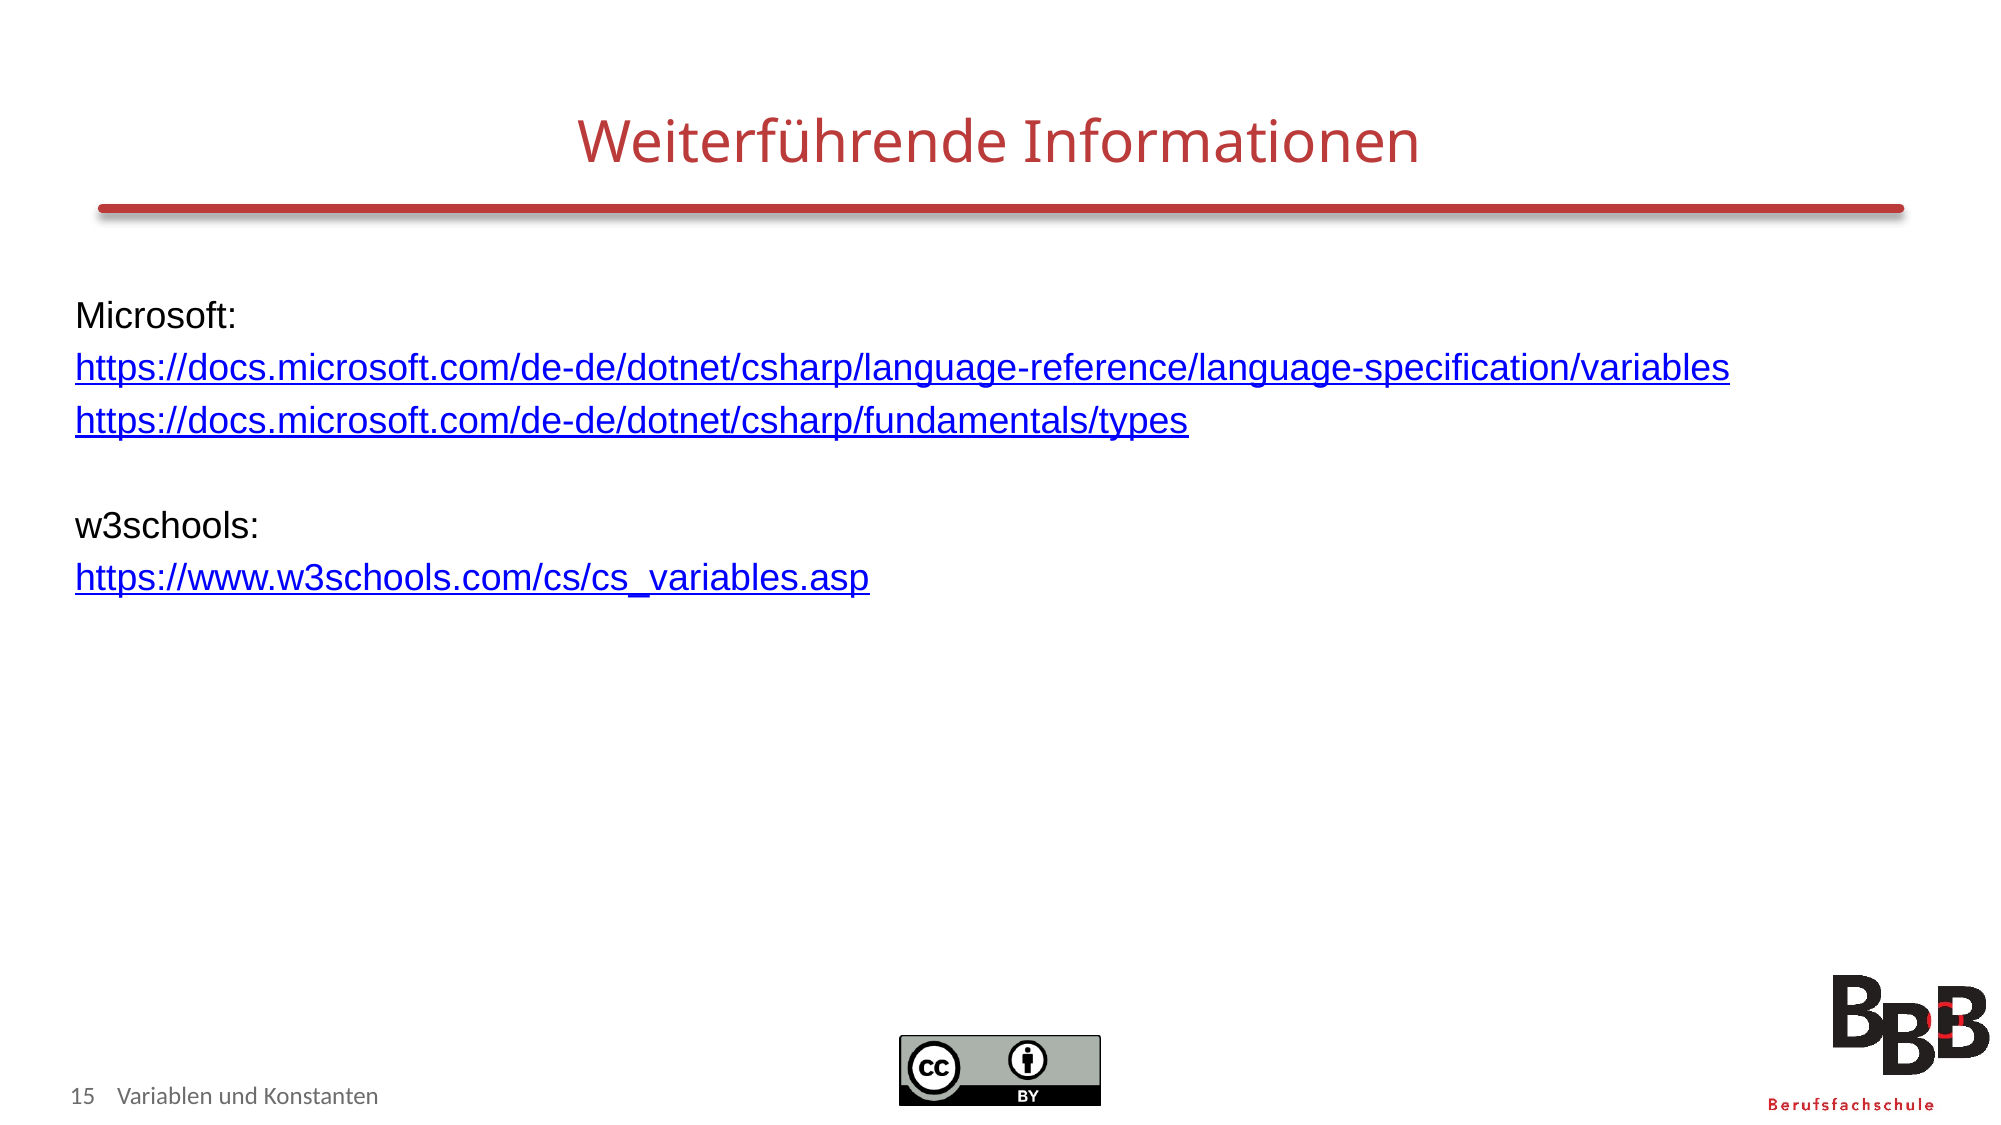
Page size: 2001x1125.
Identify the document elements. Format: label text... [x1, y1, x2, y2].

title Weiterführende Informationen [99, 45, 1900, 233]
picture [1767, 975, 1990, 1114]
picture [899, 1035, 1101, 1106]
slide_number 15 [0, 1065, 111, 1125]
footer Variablen und Konstanten [111, 1065, 736, 1125]
list Microsoft: https://docs.microsoft.com/de-de/dotnet/csharp/language-reference/language-specification/variables https://docs.microsoft.com/de-de/dotnet/csharp/fundamentals/types w3schools: https://www.w3schools.com/cs/cs_variables.asp [75, 290, 1816, 1035]
